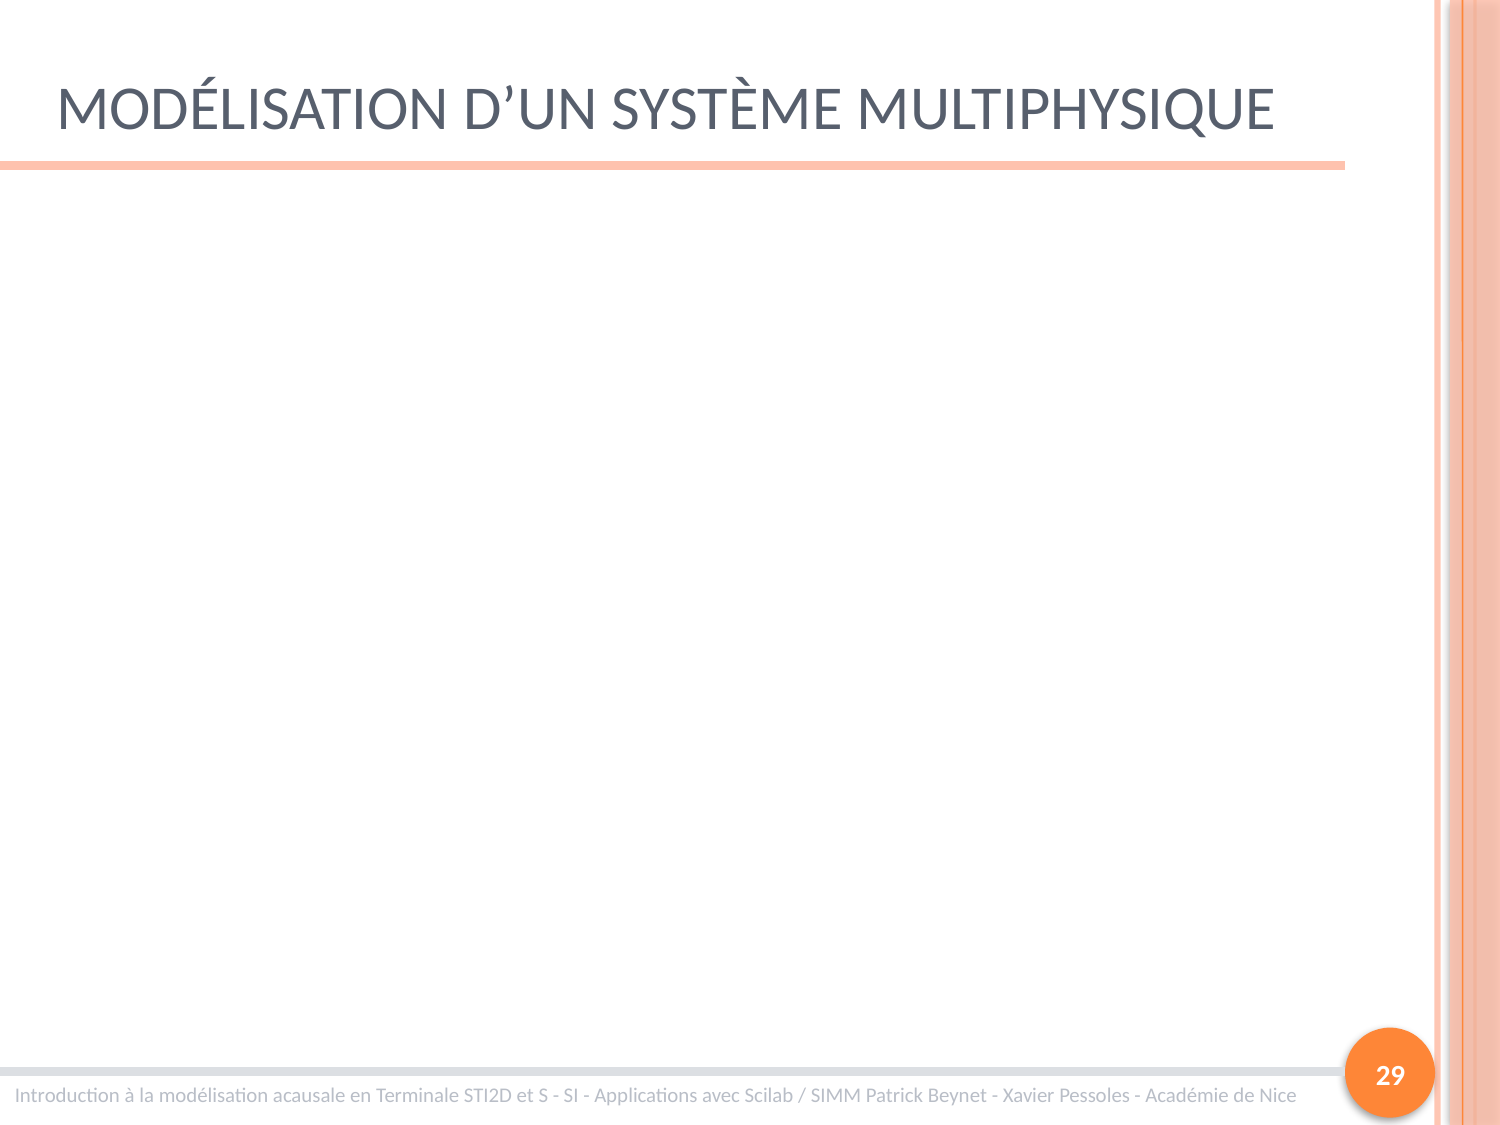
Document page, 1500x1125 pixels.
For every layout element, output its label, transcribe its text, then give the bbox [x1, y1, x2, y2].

slide_number 29 [1340, 1030, 1441, 1117]
title Modélisation d’un système multiphysique [41, 19, 1377, 149]
